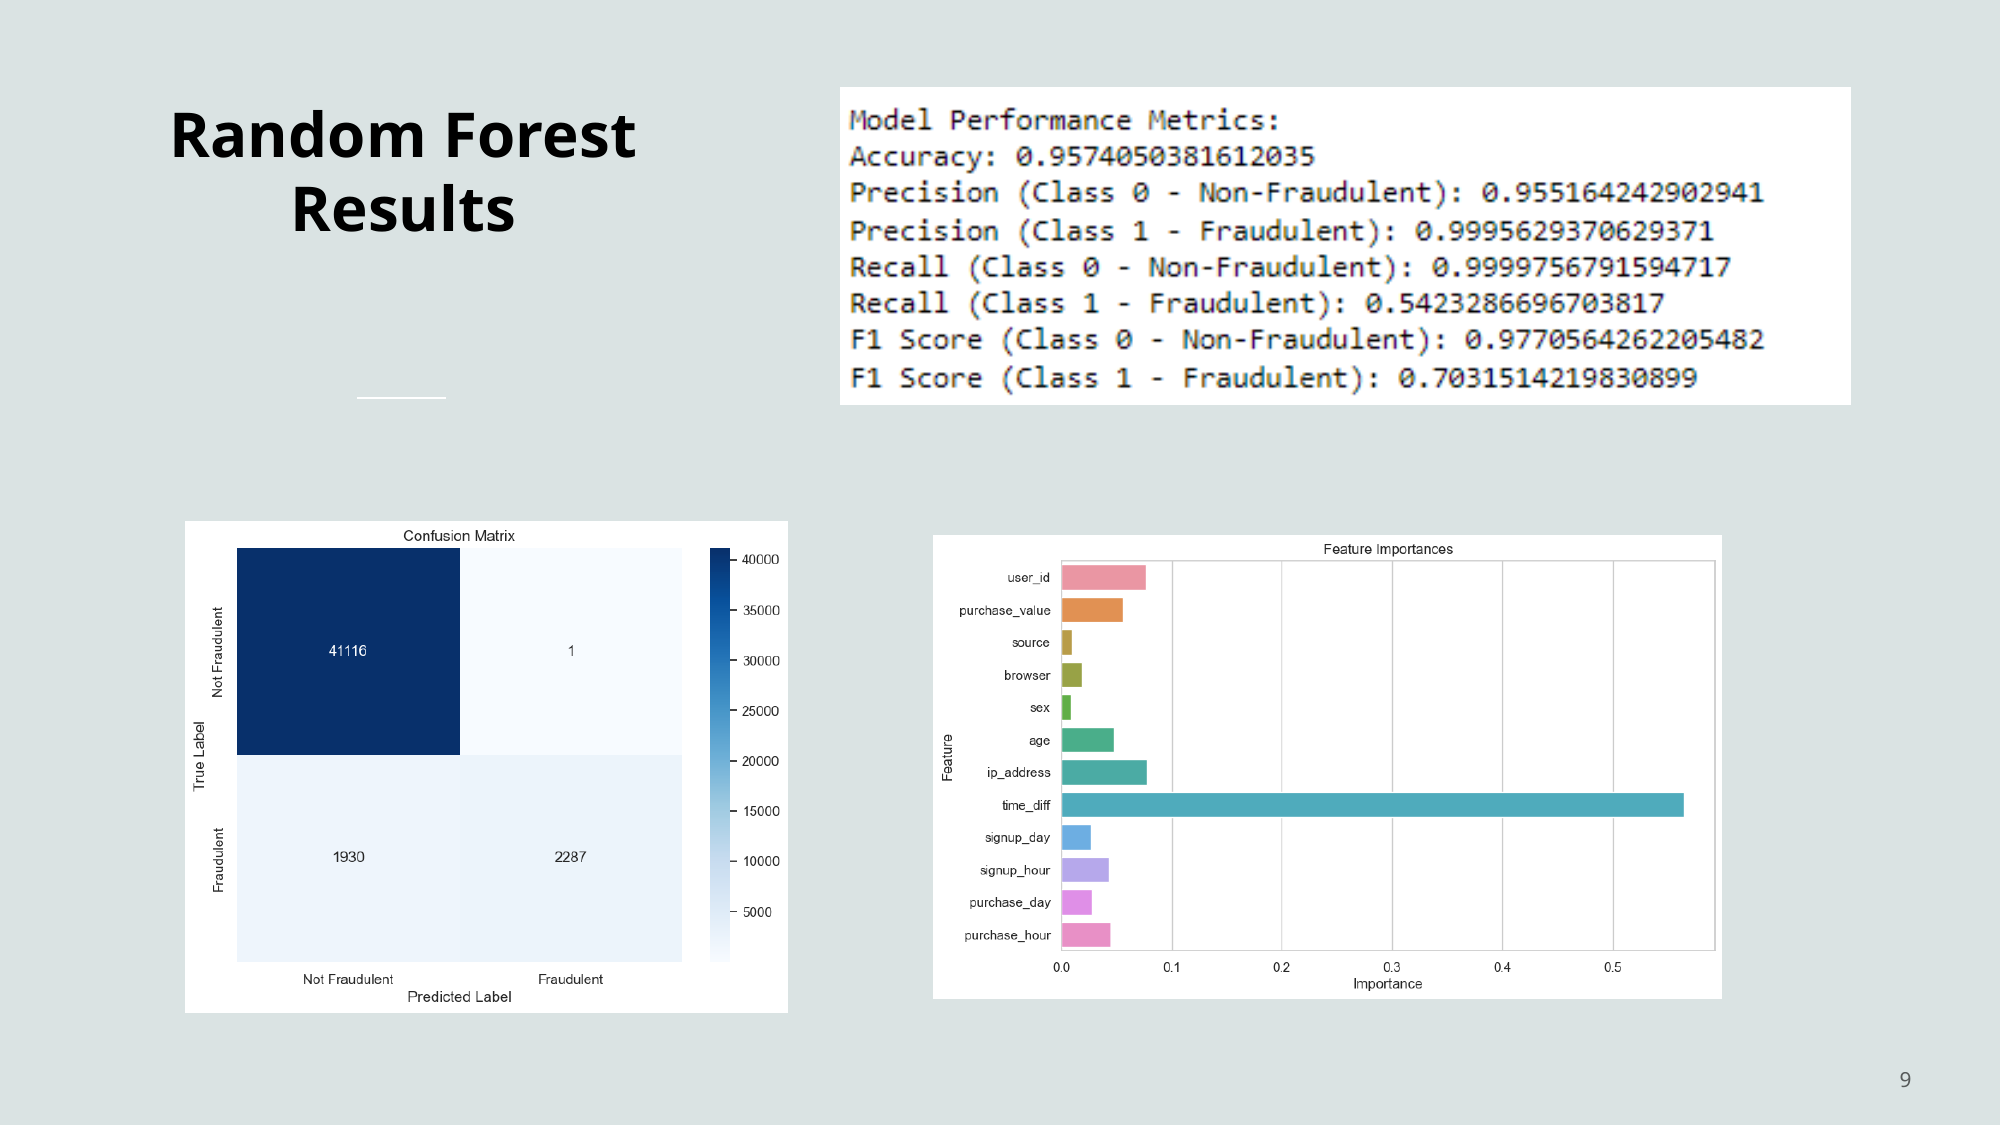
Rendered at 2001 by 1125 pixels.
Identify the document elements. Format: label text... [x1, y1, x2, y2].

picture [839, 87, 1851, 405]
picture [185, 520, 788, 1014]
picture [933, 535, 1722, 999]
title Random Forest Results [86, 87, 720, 327]
slide_number 9 [1637, 1042, 1927, 1119]
